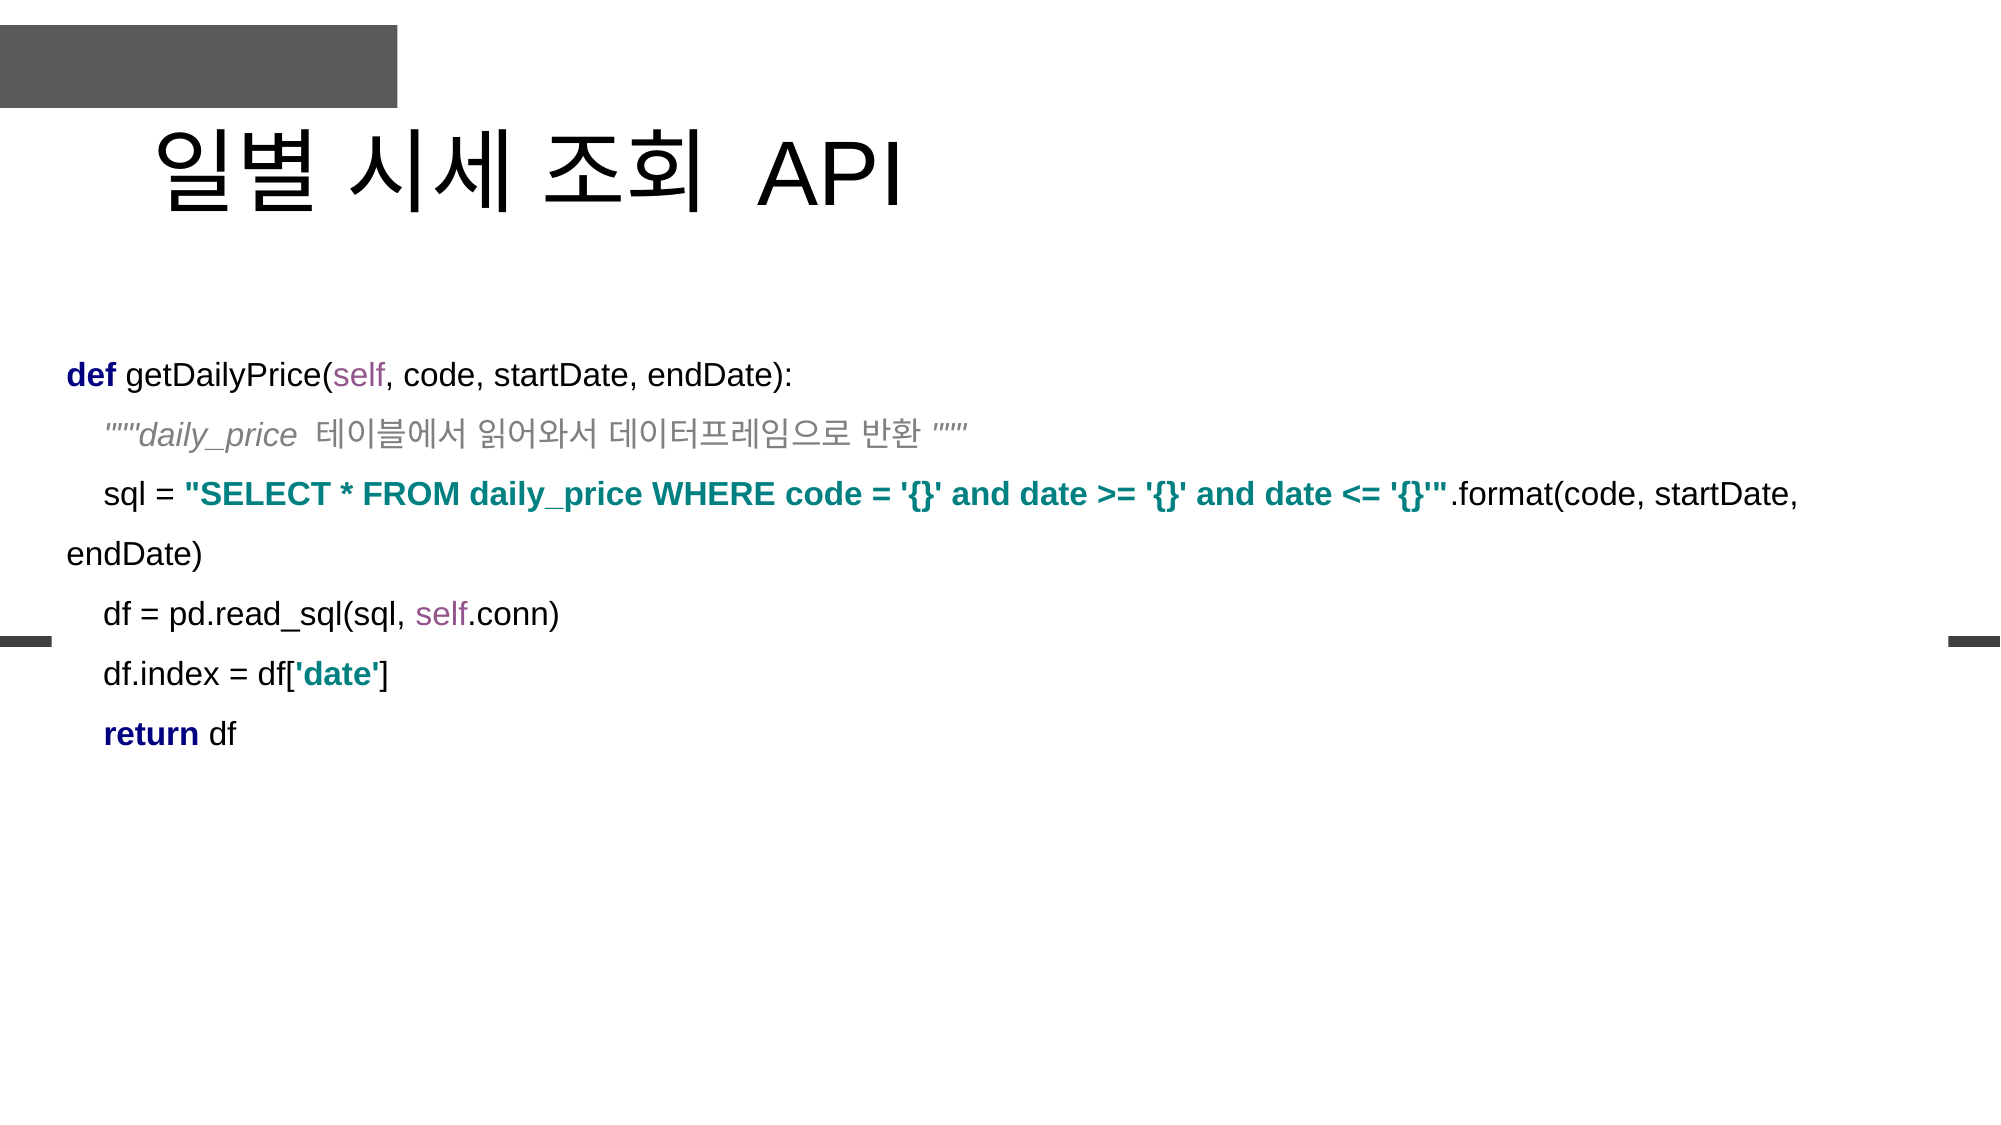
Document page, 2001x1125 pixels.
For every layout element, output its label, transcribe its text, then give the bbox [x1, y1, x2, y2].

title 일별 시세 조회 API [137, 67, 1167, 285]
text_box [0, 25, 398, 108]
text_box def getDailyPrice(self, code, startDate, endDate): """daily_price 테이블에서 읽어와서 데이터프레임으로 반환""" sql = "SELECT * FROM daily_price WHERE code = '{}' and date >= '{}' and date <= '{}'".format(code, startDate, endDate) df = pd.read_sql(sql, self.conn) df.index = df['date'] return df [51, 325, 1949, 640]
text_box def getDailyPrice(self, code, startDate, endDate): """daily_price 테이블에서 읽어와서 데이터프레임으로 반환""" sql = "SELECT * FROM daily_price WHERE code = '{}' and date >= '{}' and date <= '{}'".format(code, startDate, endDate) df = pd.read_sql(sql, self.conn) df.index = df['date'] return df [51, 653, 1949, 760]
